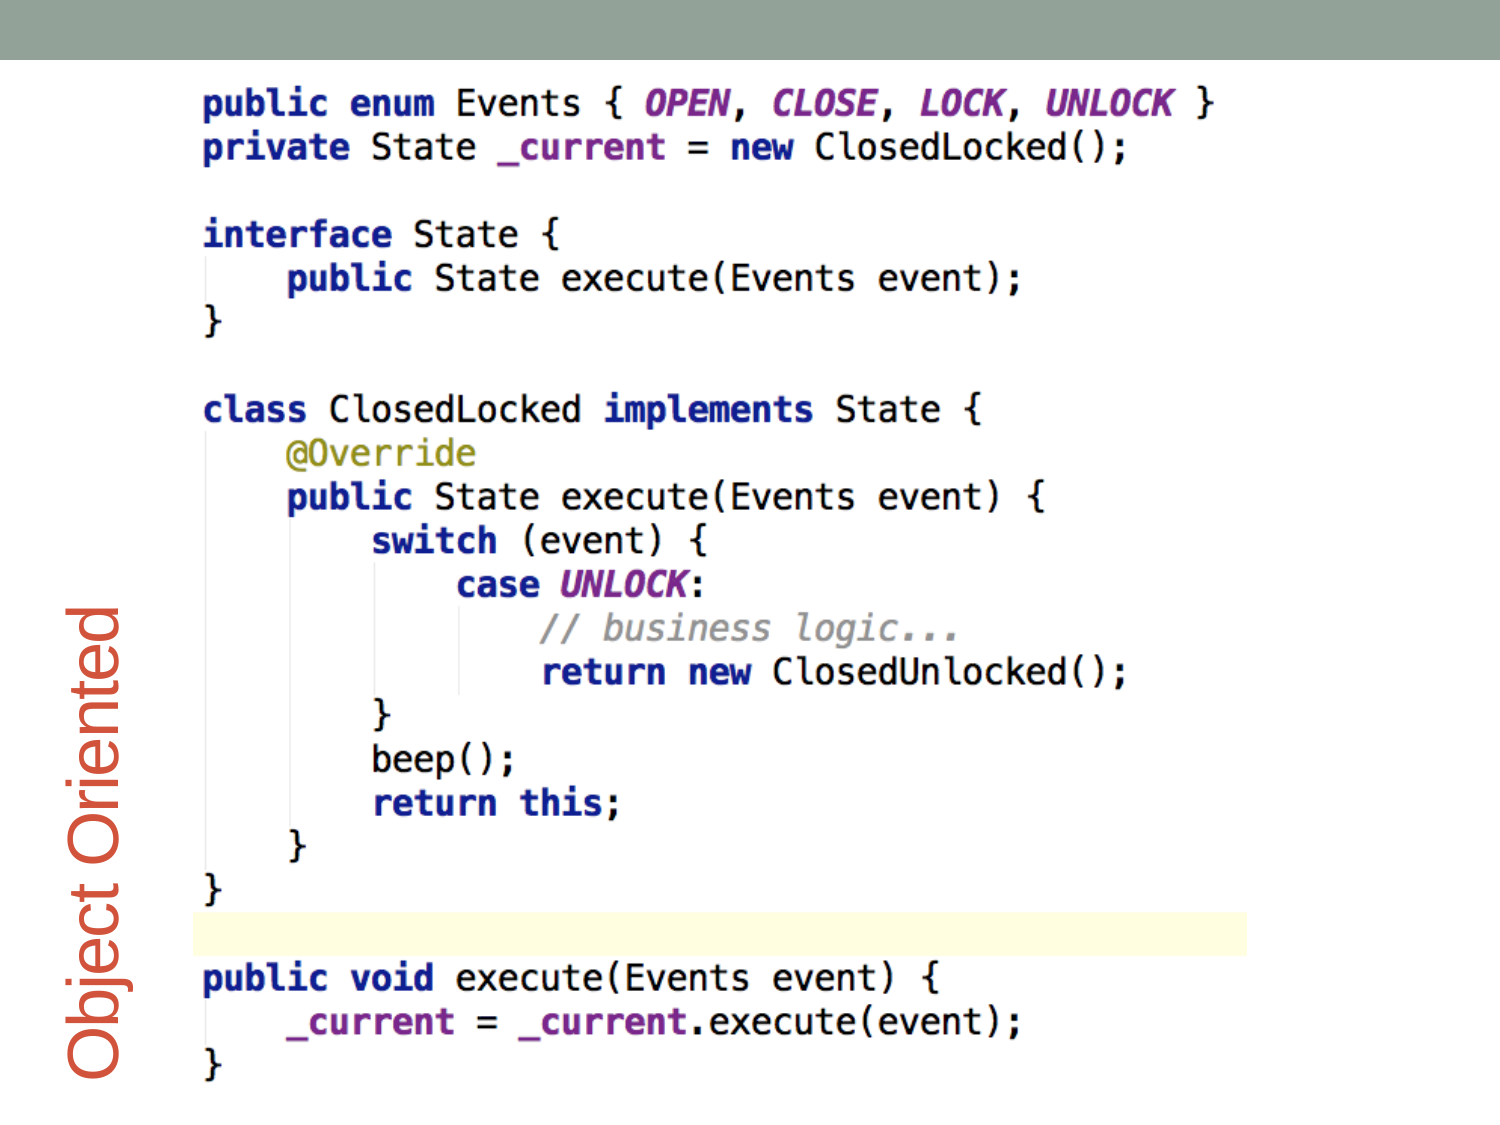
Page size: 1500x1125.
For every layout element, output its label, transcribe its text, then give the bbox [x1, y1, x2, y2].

title Object Oriented [38, 79, 141, 1098]
picture [193, 80, 1248, 1099]
